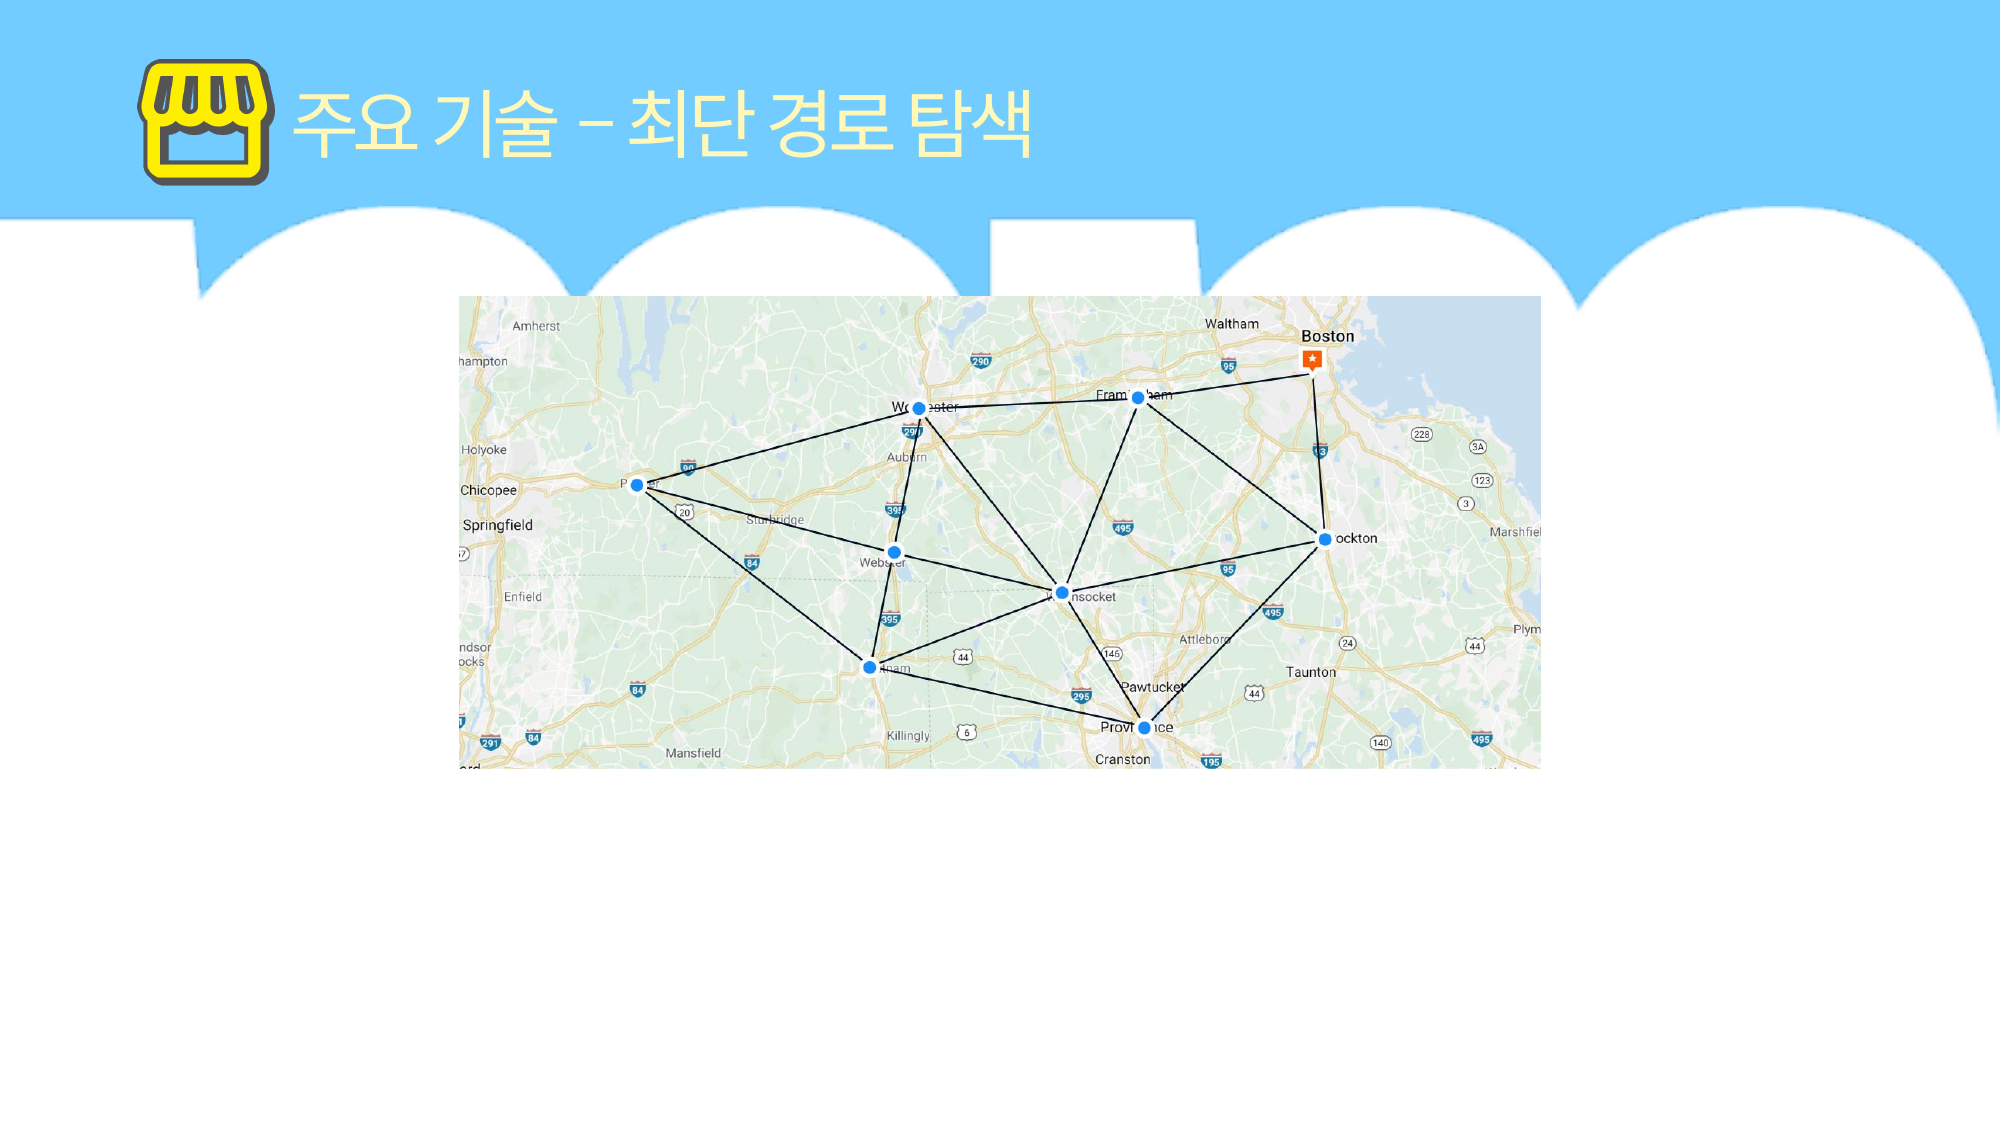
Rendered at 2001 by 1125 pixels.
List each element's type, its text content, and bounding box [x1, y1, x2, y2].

title 주요 기술 – 최단 경로 탐색 [275, 50, 1863, 207]
picture [137, 59, 275, 186]
picture [0, 206, 2000, 1125]
